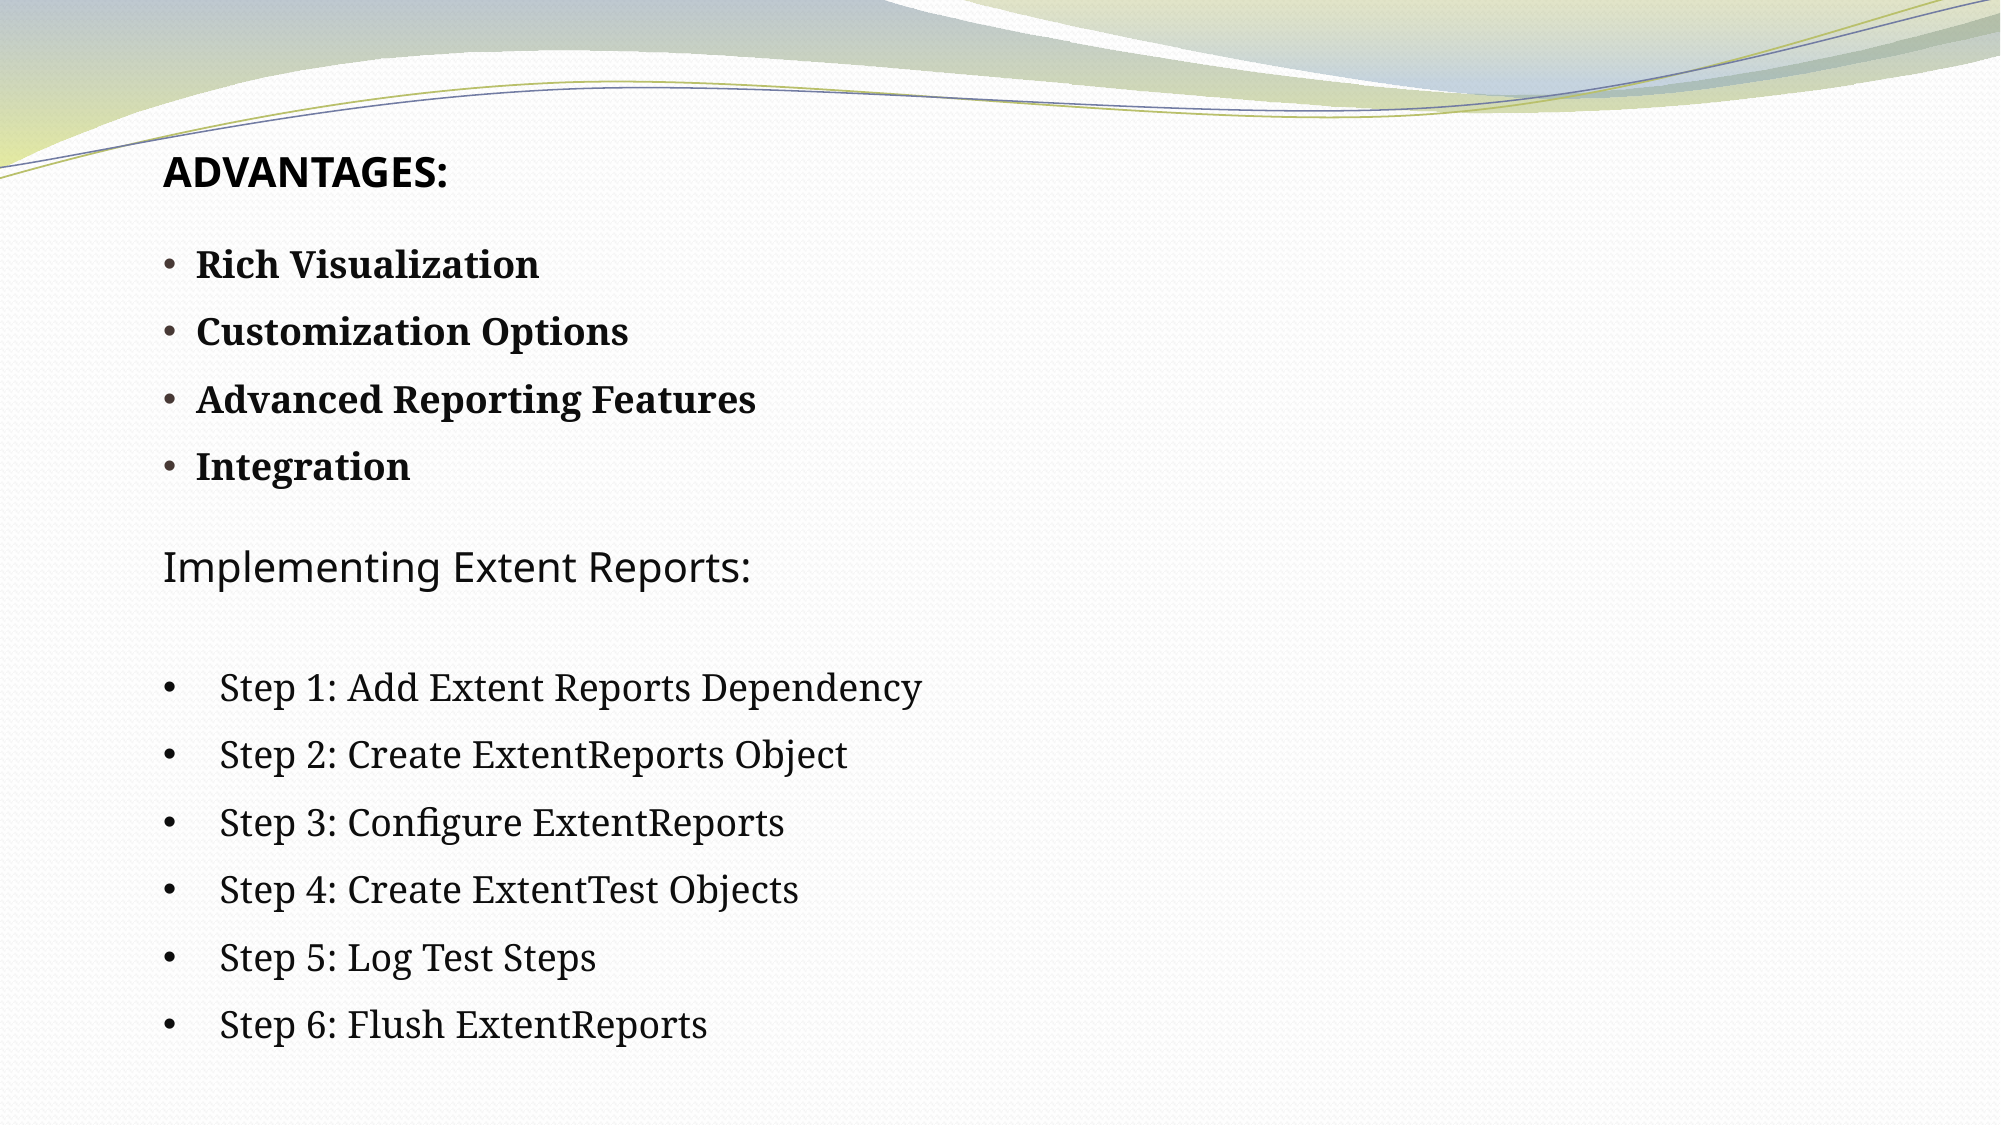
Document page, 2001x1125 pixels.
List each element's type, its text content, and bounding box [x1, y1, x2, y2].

text_box ADVANTAGES: Rich Visualization Customization Options Advanced Reporting Features Integration [148, 138, 1493, 533]
text_box Implementing Extent Reports: Step 1: Add Extent Reports Dependency Step 2: Create ExtentReports Object Step 3: Configure ExtentReports Step 4: Create ExtentTest Objects Step 5: Log Test Steps Step 6: Flush ExtentReports [148, 533, 1875, 1125]
